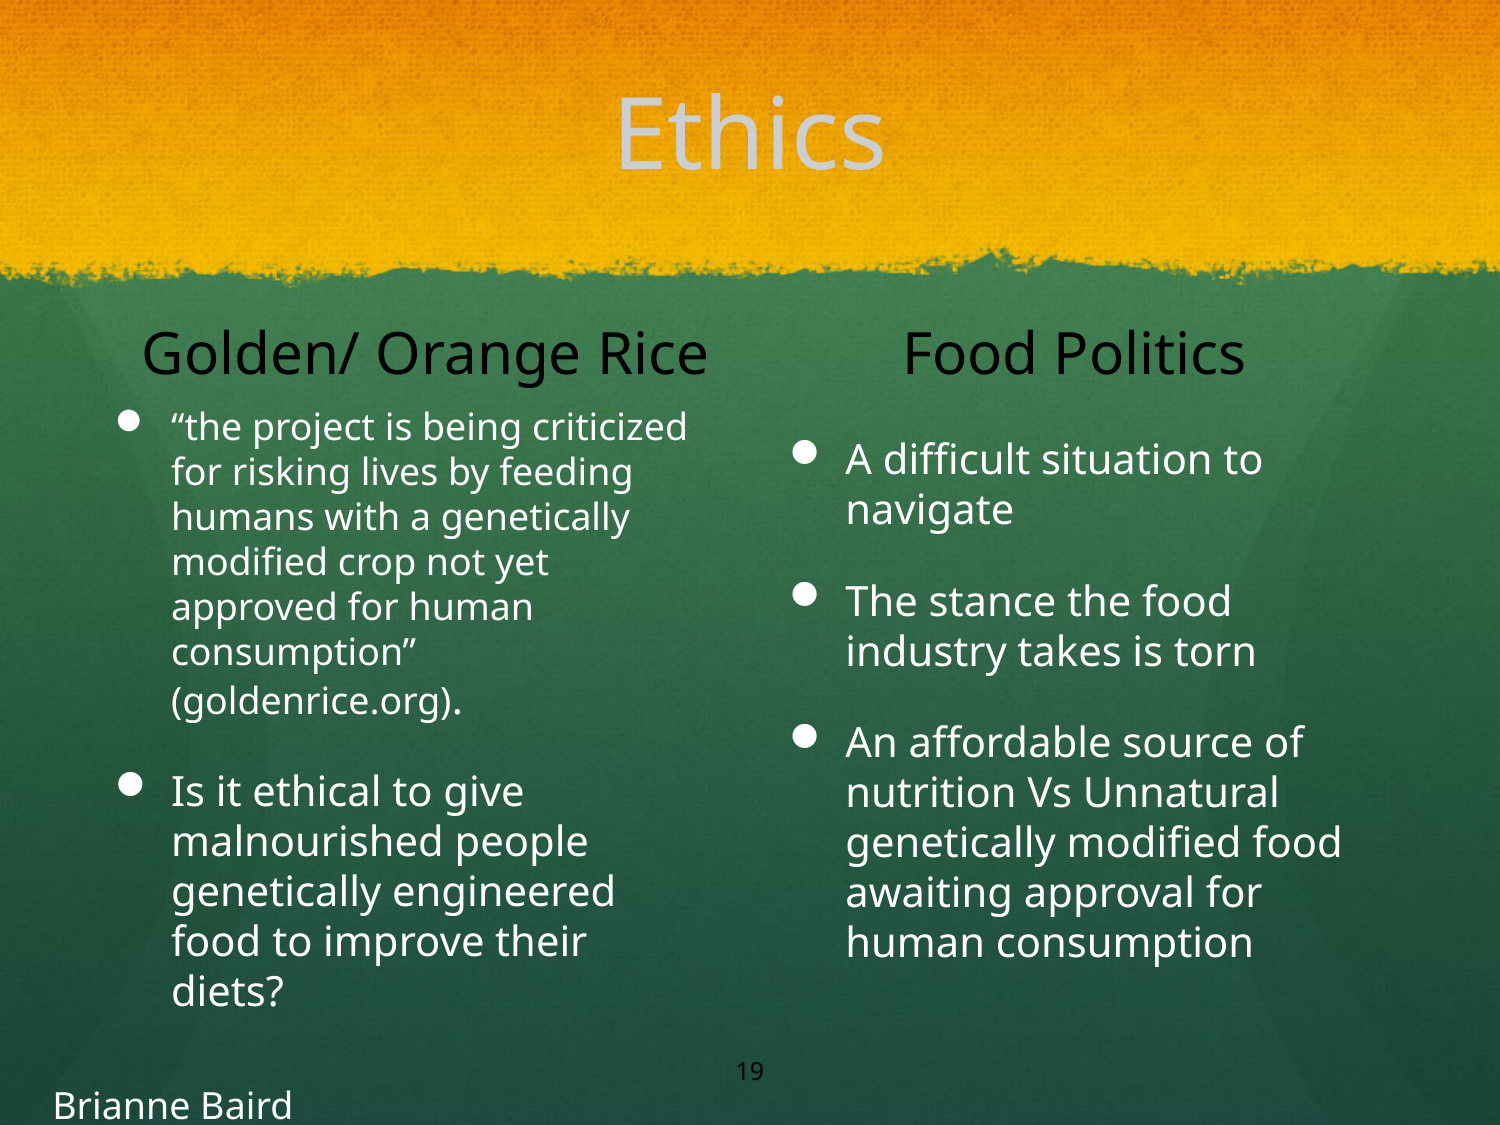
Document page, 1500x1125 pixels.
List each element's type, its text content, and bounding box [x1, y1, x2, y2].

list “the project is being criticized for risking lives by feeding humans with a genetically modified crop not yet approved for human consumption” (goldenrice.org). Is it ethical to give malnourished people genetically engineered food to improve their diets? [99, 395, 726, 988]
slide_number 19 [706, 1042, 794, 1103]
list A difficult situation to navigate The stance the food industry takes is torn An affordable source of nutrition Vs Unnatural genetically modified food awaiting approval for human consumption [774, 425, 1375, 1017]
title Ethics [125, 13, 1375, 246]
list Food Politics [774, 276, 1375, 425]
text_box Brianne Baird [37, 1074, 338, 1125]
list Golden/ Orange Rice [125, 276, 726, 395]
picture [0, 0, 1500, 1125]
